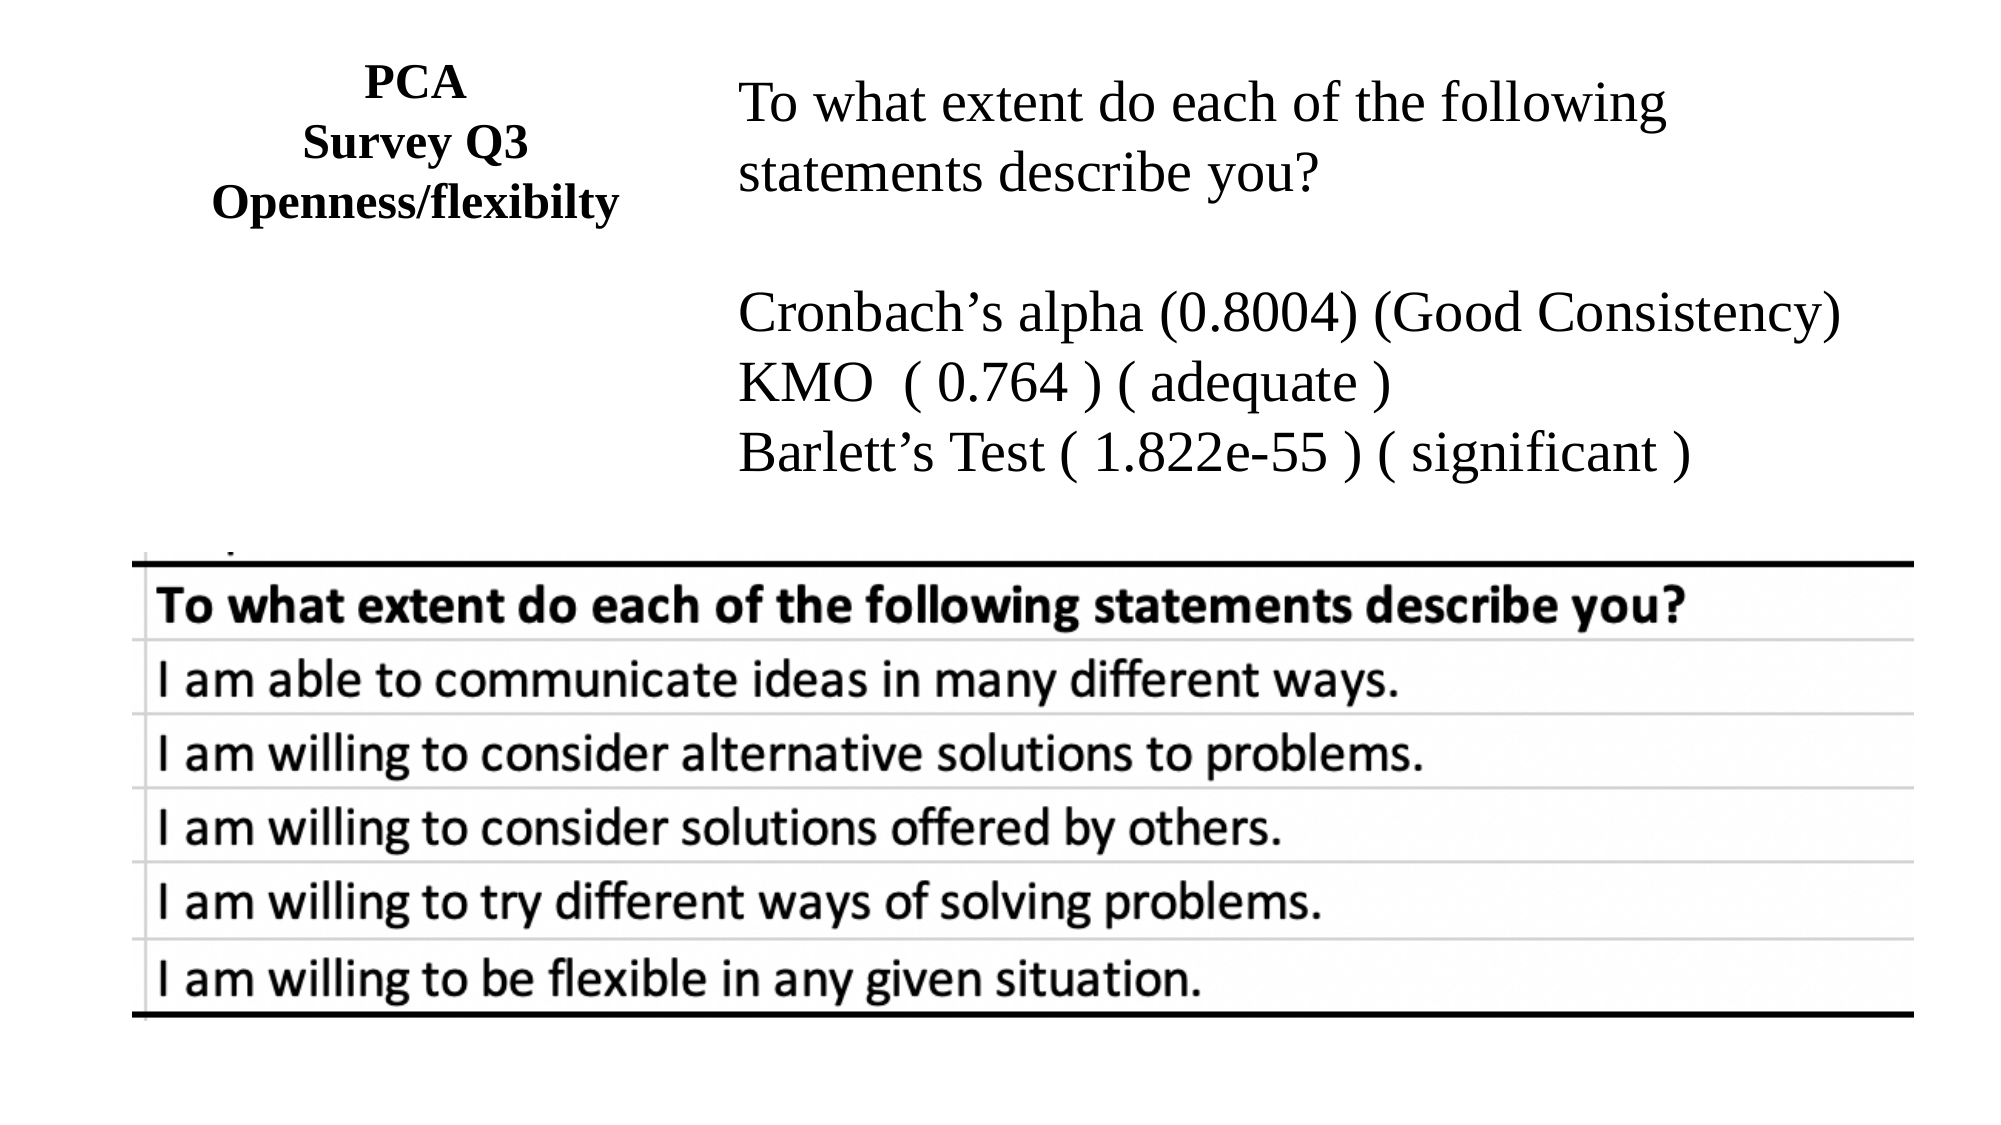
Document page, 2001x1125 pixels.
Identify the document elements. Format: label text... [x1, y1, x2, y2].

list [132, 552, 1914, 1021]
text_box To what extent do each of the following statements describe you? Cronbach’s alpha (0.8004) (Good Consistency) KMO ( 0.764 ) ( adequate ) Barlett’s Test ( 1.822e-55 ) ( significant ) [723, 55, 1878, 491]
title PCA Survey Q3 Openness/flexibilty [0, 48, 855, 291]
